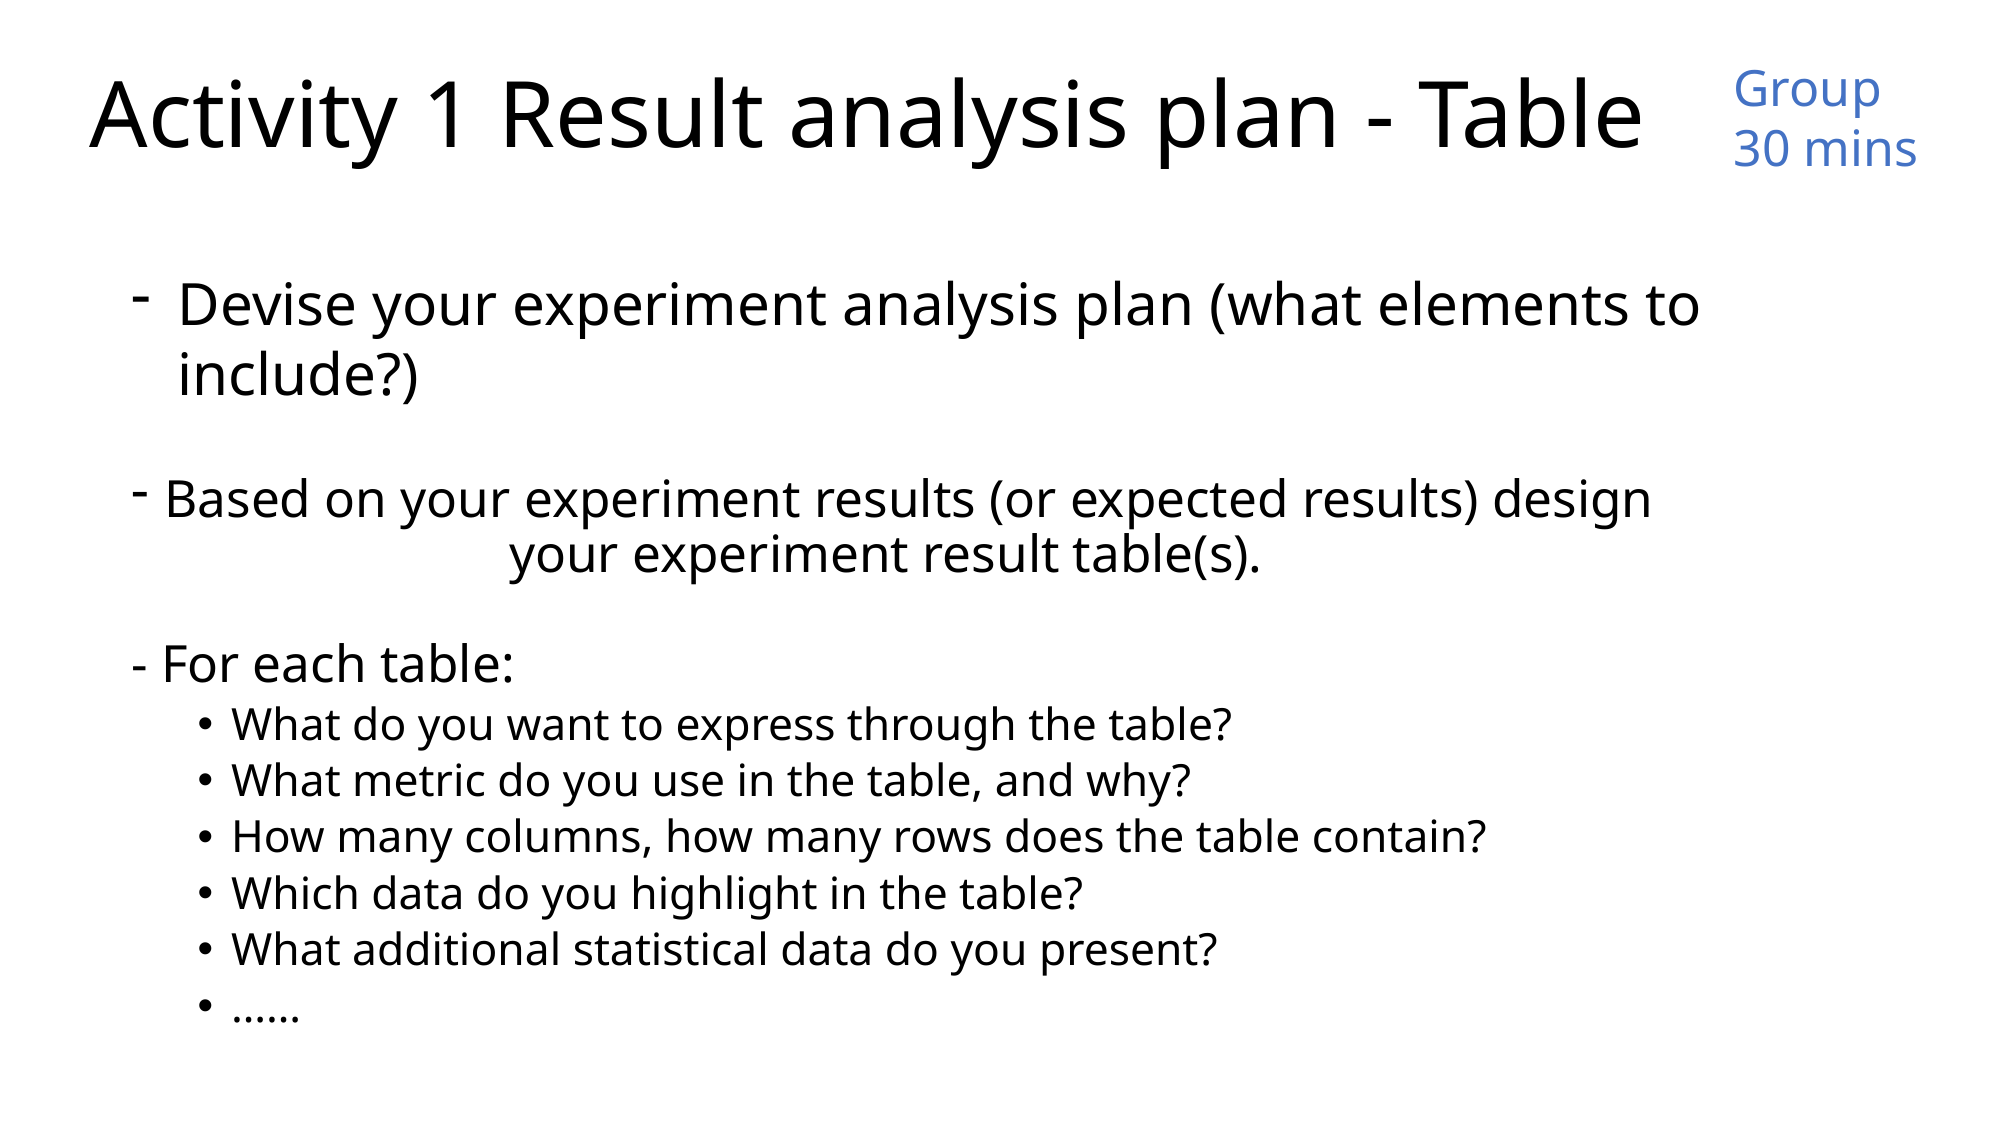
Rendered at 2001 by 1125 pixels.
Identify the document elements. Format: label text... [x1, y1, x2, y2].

text_box Devise your experiment analysis plan (what elements to include?) [116, 259, 1787, 415]
title Activity 1 Result analysis plan - Table [74, 24, 1800, 211]
list Based on your experiment results (or expected results) design your experiment result table(s). - For each table: What do you want to express through the table? What metric do you use in the table, and why? How many columns, how many rows does the table contain? Which data do you highlight in the table? What additional statistical data do you present? …… [116, 465, 1800, 1046]
text_box Group 30 mins [1718, 49, 1988, 185]
